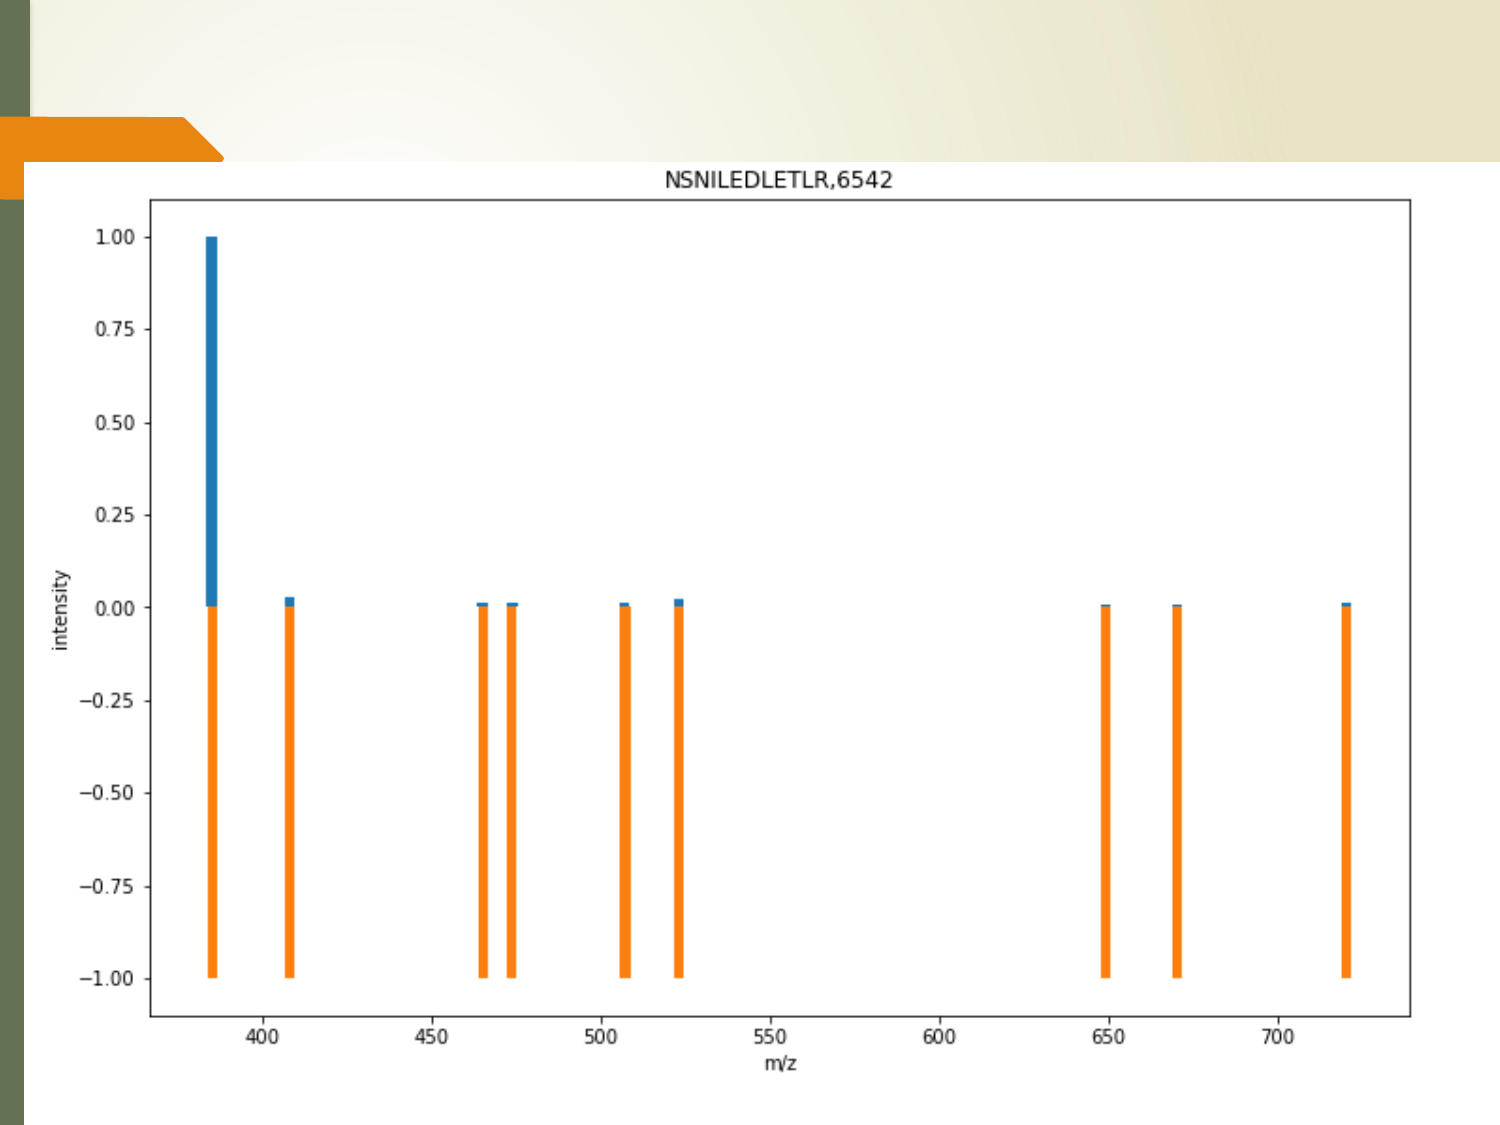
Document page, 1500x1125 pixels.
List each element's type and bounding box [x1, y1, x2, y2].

picture [24, 162, 1500, 1125]
